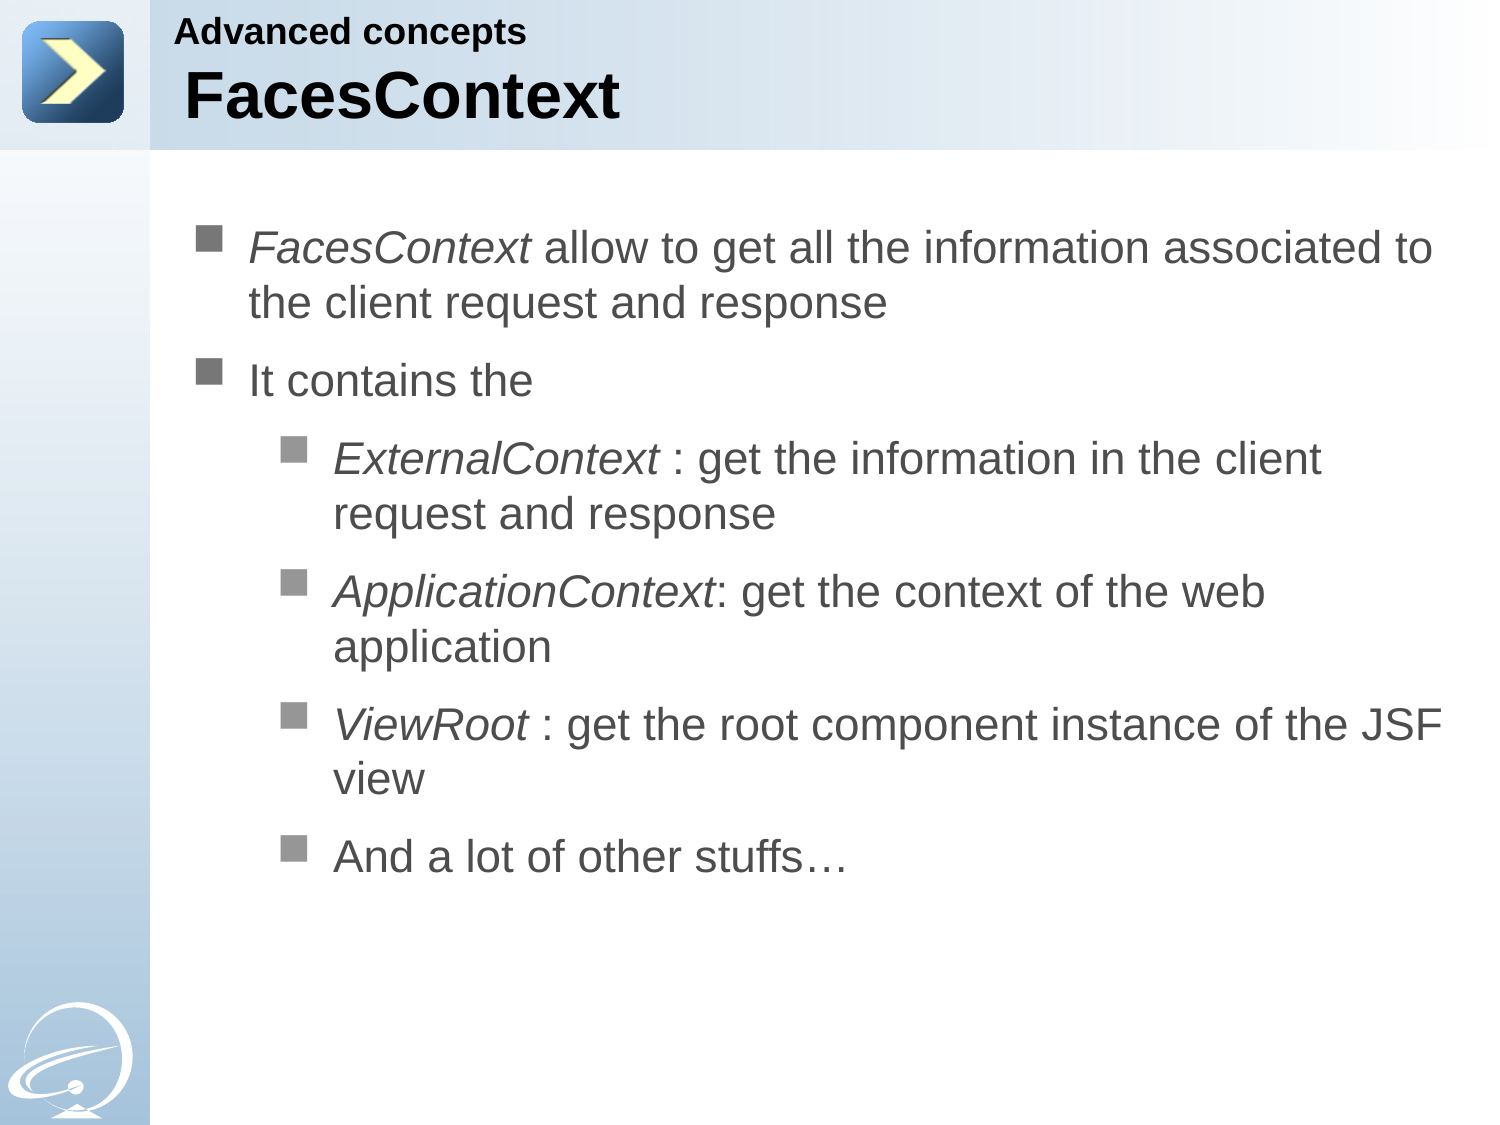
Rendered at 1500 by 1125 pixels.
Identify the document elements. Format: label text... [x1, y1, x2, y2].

picture [21, 19, 129, 127]
title FacesContext [169, 60, 1438, 162]
list FacesContext allow to get all the information associated to the client request and response It contains the ExternalContext : get the information in the client request and response ApplicationContext: get the context of the web application ViewRoot : get the root component instance of the JSF view And a lot of other stuffs… [176, 209, 1459, 1047]
text_box Advanced concepts [158, 0, 1500, 60]
